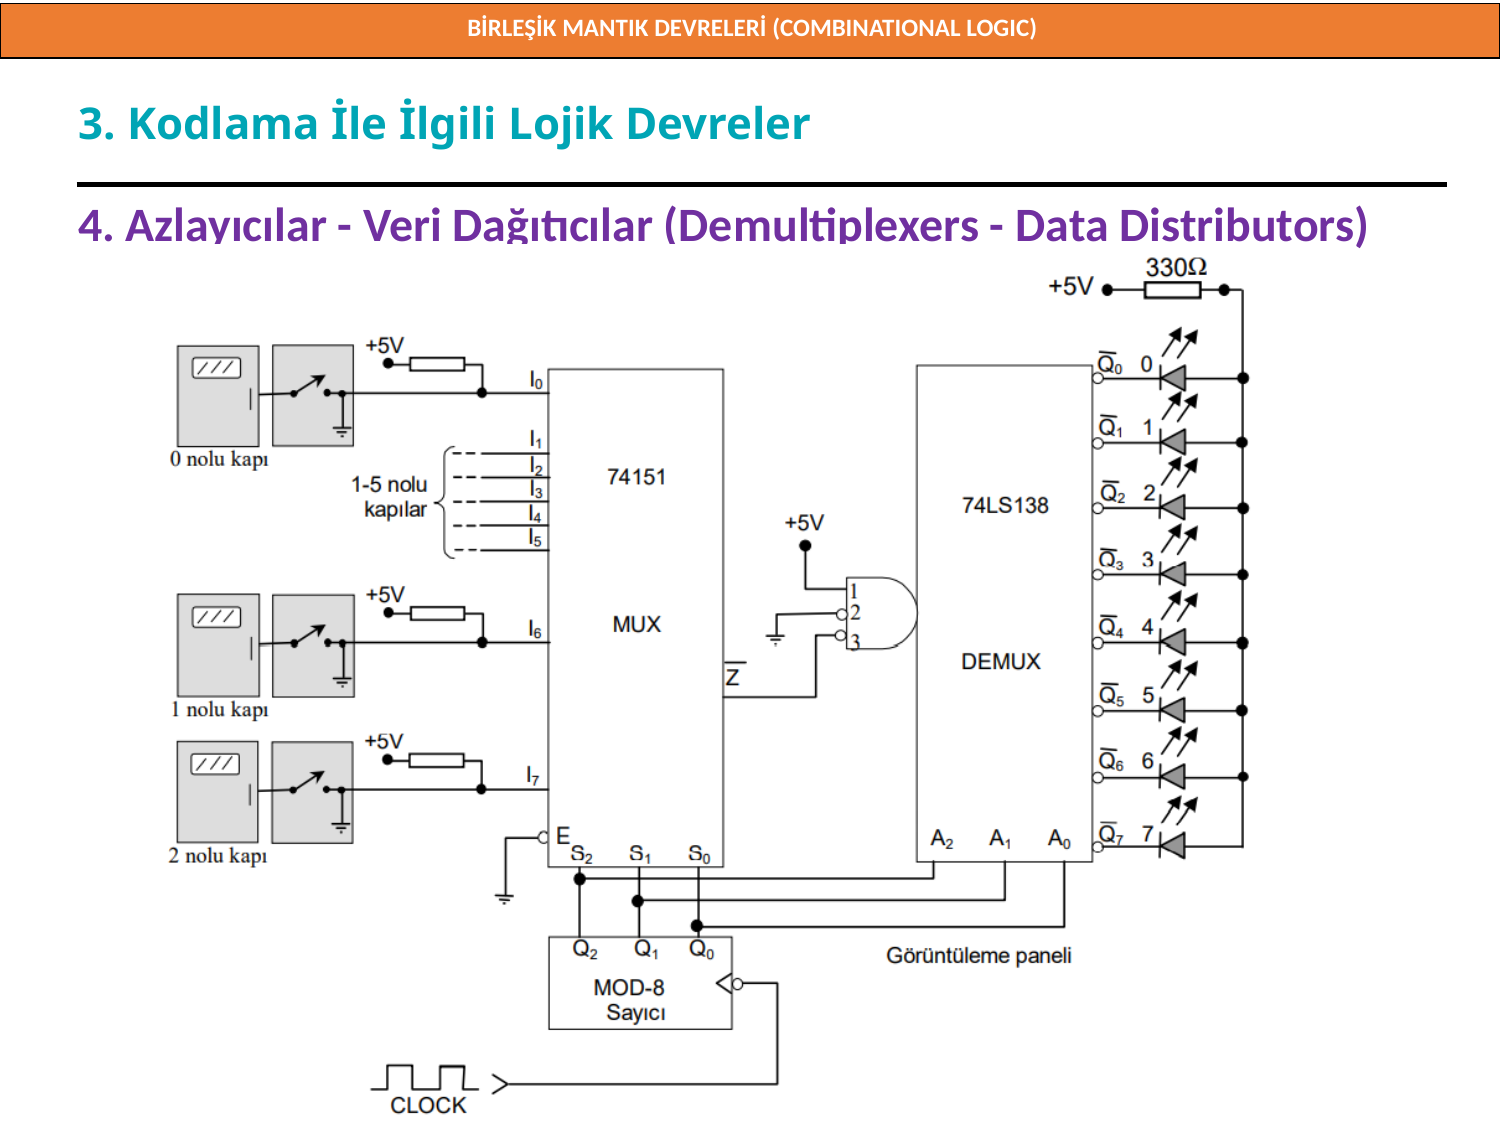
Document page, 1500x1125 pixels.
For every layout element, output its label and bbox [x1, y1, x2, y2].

picture [147, 243, 1270, 1125]
text_box [0, 3, 1500, 1111]
